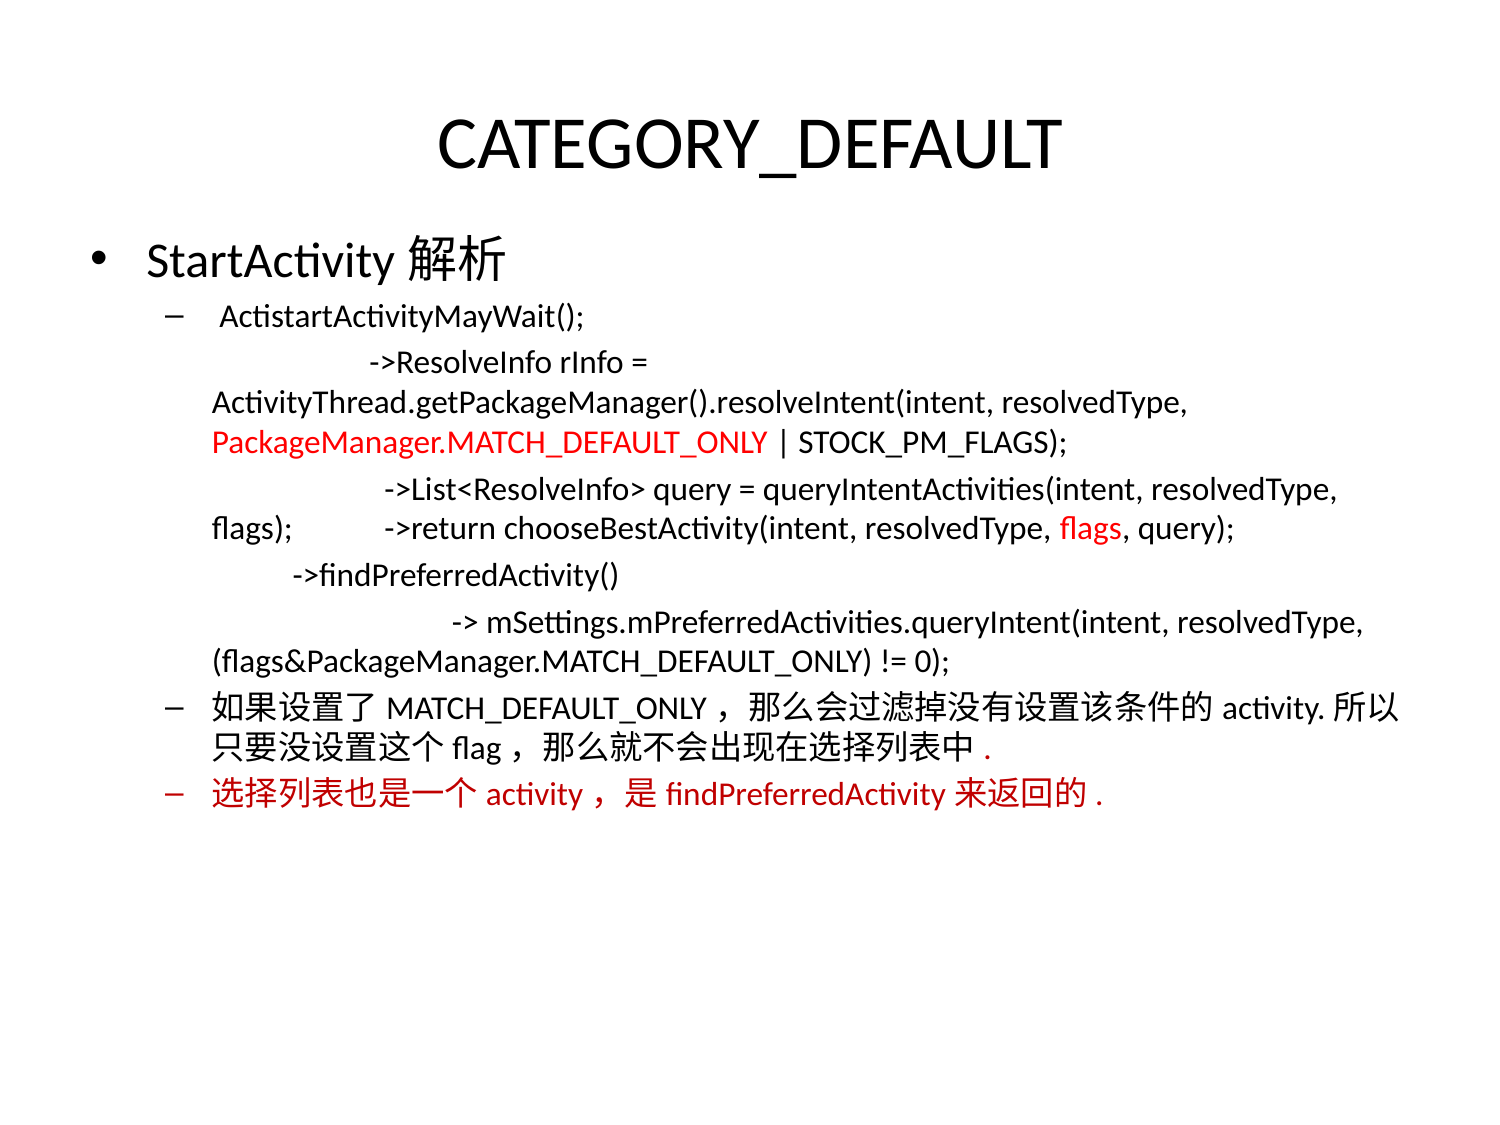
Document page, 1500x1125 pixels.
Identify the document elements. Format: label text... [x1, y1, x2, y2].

list StartActivity解析 ActistartActivityMayWait(); ->ResolveInfo rInfo = ActivityThread.getPackageManager().resolveIntent(intent, resolvedType, PackageManager.MATCH_DEFAULT_ONLY | STOCK_PM_FLAGS); ->List<ResolveInfo> query = queryIntentActivities(intent, resolvedType, flags); ->return chooseBestActivity(intent, resolvedType, flags, query); ->findPreferredActivity() -> mSettings.mPreferredActivities.queryIntent(intent, resolvedType,(flags&PackageManager.MATCH_DEFAULT_ONLY) != 0); 如果设置了MATCH_DEFAULT_ONLY，那么会过滤掉没有设置该条件的activity.所以只要没设置这个flag，那么就不会出现在选择列表中. 选择列表也是一个activity，是findPreferredActivity来返回的. [75, 219, 1425, 1125]
title CATEGORY_DEFAULT [75, 45, 1425, 219]
